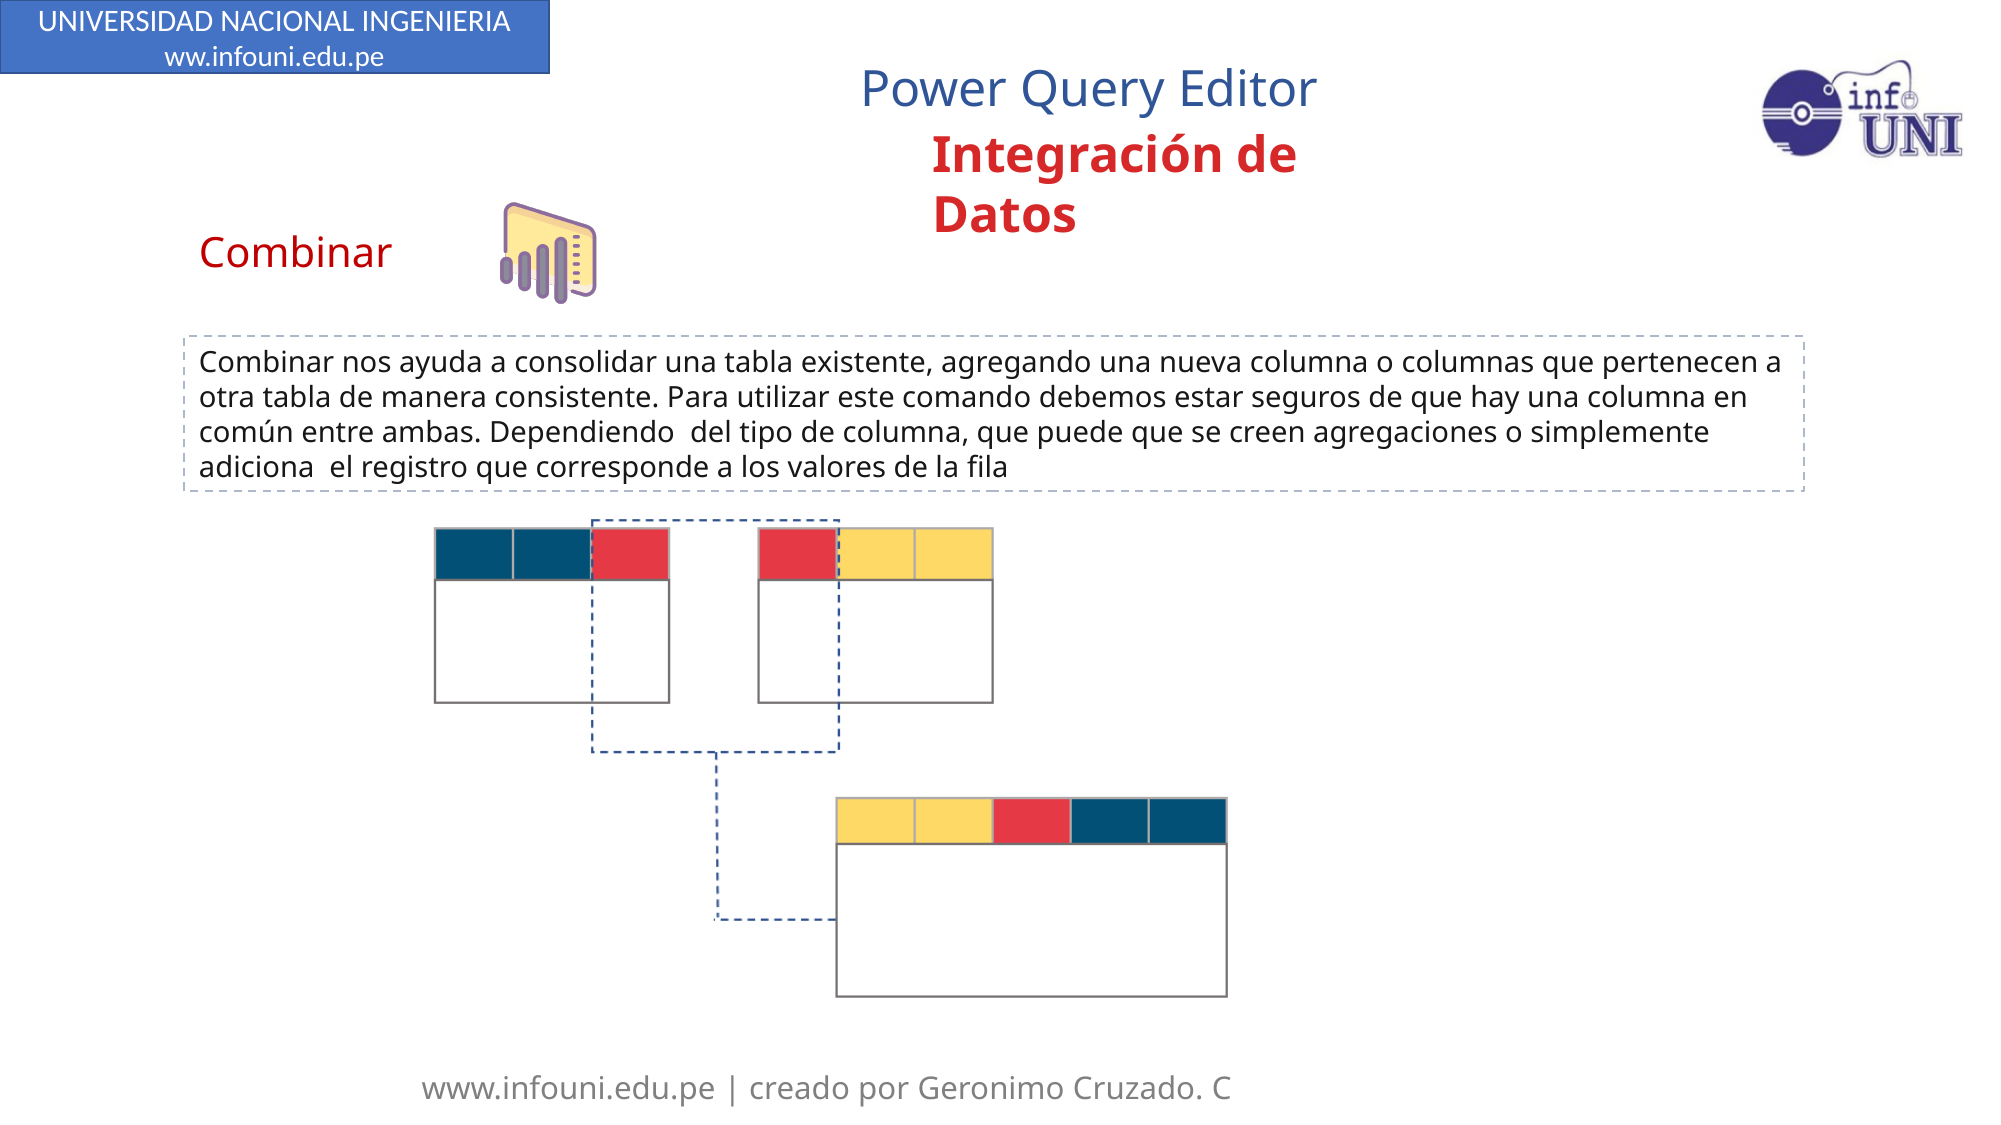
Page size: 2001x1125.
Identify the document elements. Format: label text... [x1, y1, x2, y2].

text_box www.infouni.edu.pe | creado por Geronimo Cruzado. C [406, 1061, 1307, 1114]
text_box Combinar [184, 217, 491, 283]
text_box Power Query Editor [549, 49, 1630, 125]
text_box Combinar nos ayuda a consolidar una tabla existente, agregando una nueva columna o columnas que pertenecen a otra tabla de manera consistente. Para utilizar este comando debemos estar seguros de que hay una columna en común entre ambas. Dependiendo del tipo de columna, que puede que se creen agregaciones o simplemente adiciona el registro que corresponde a los valores de la fila [184, 336, 1805, 491]
text_box UNIVERSIDAD NACIONAL INGENIERIA ww.infouni.edu.pe [0, 0, 550, 74]
picture [491, 195, 607, 311]
text_box Integración de Datos [917, 115, 1386, 251]
picture [419, 510, 1236, 1007]
picture [1753, 0, 1972, 218]
